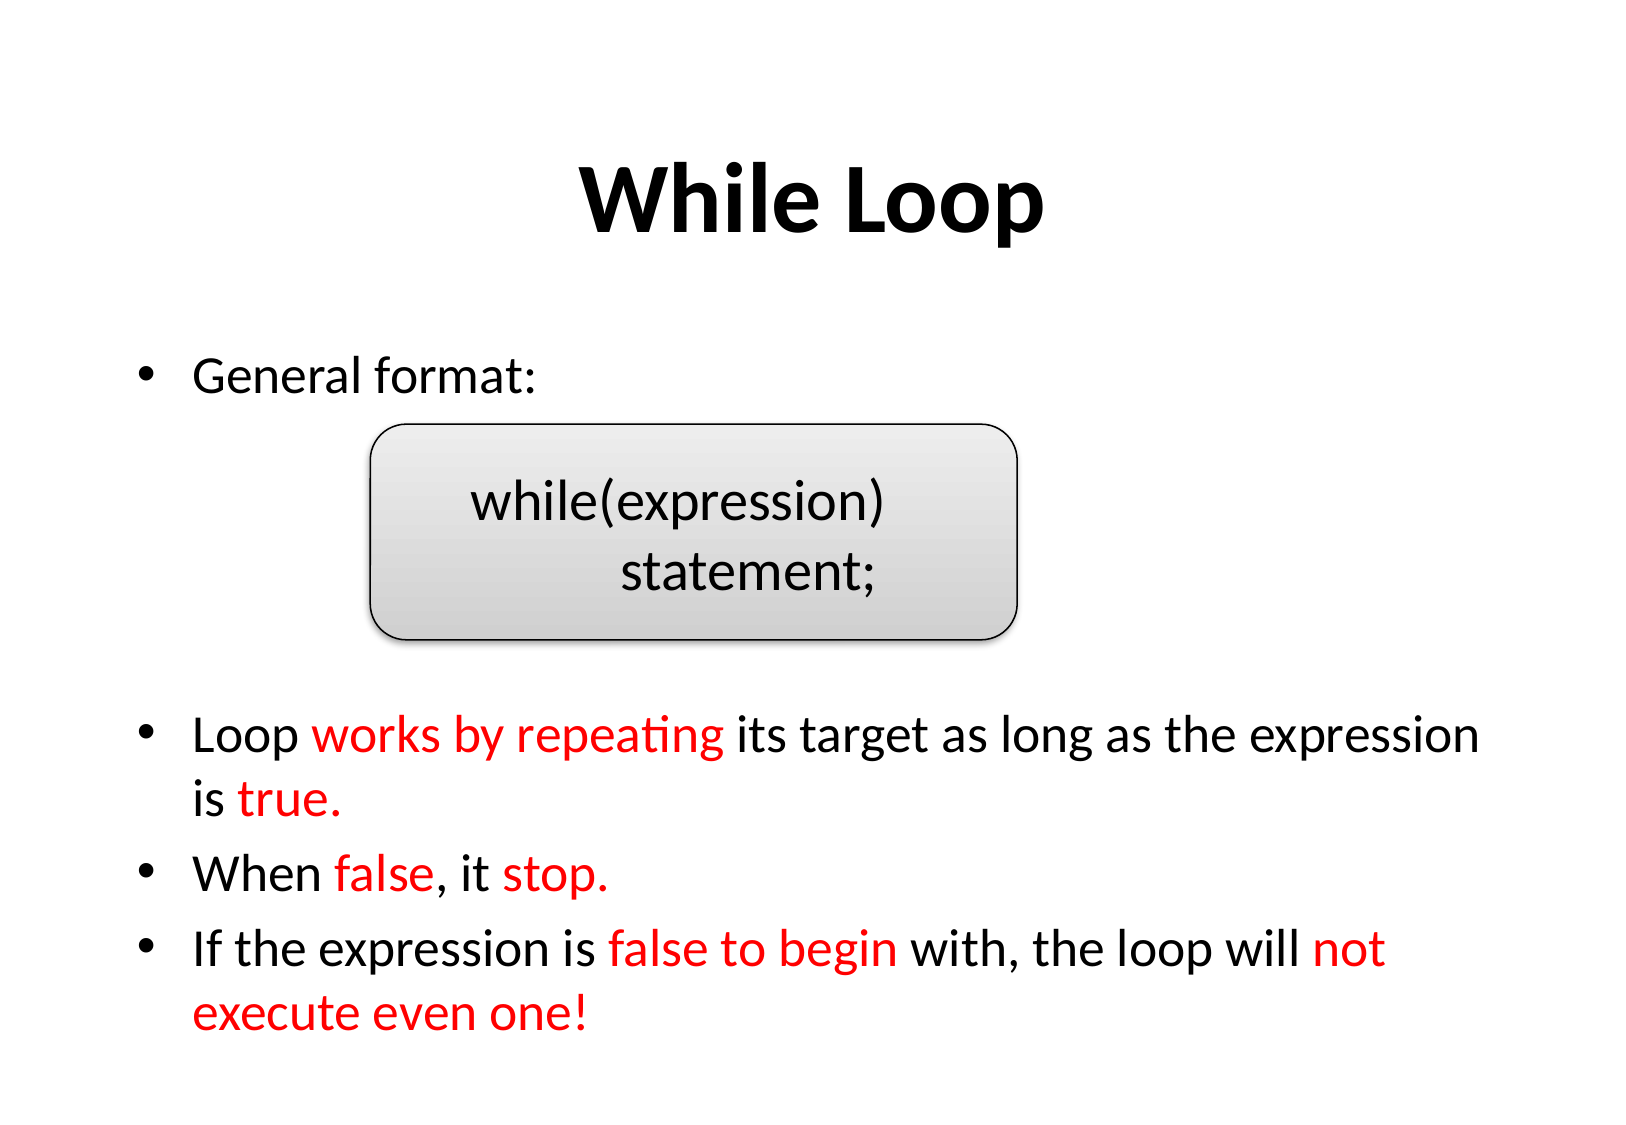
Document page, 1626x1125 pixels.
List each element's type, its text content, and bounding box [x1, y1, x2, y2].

title While Loop [121, 101, 1504, 284]
list General format: Loop works by repeating its target as long as the expression is true. When false, it stop. If the expression is false to begin with, the loop will not execute even one! [121, 332, 1504, 1050]
text_box while(expression) statement; [369, 423, 1018, 641]
